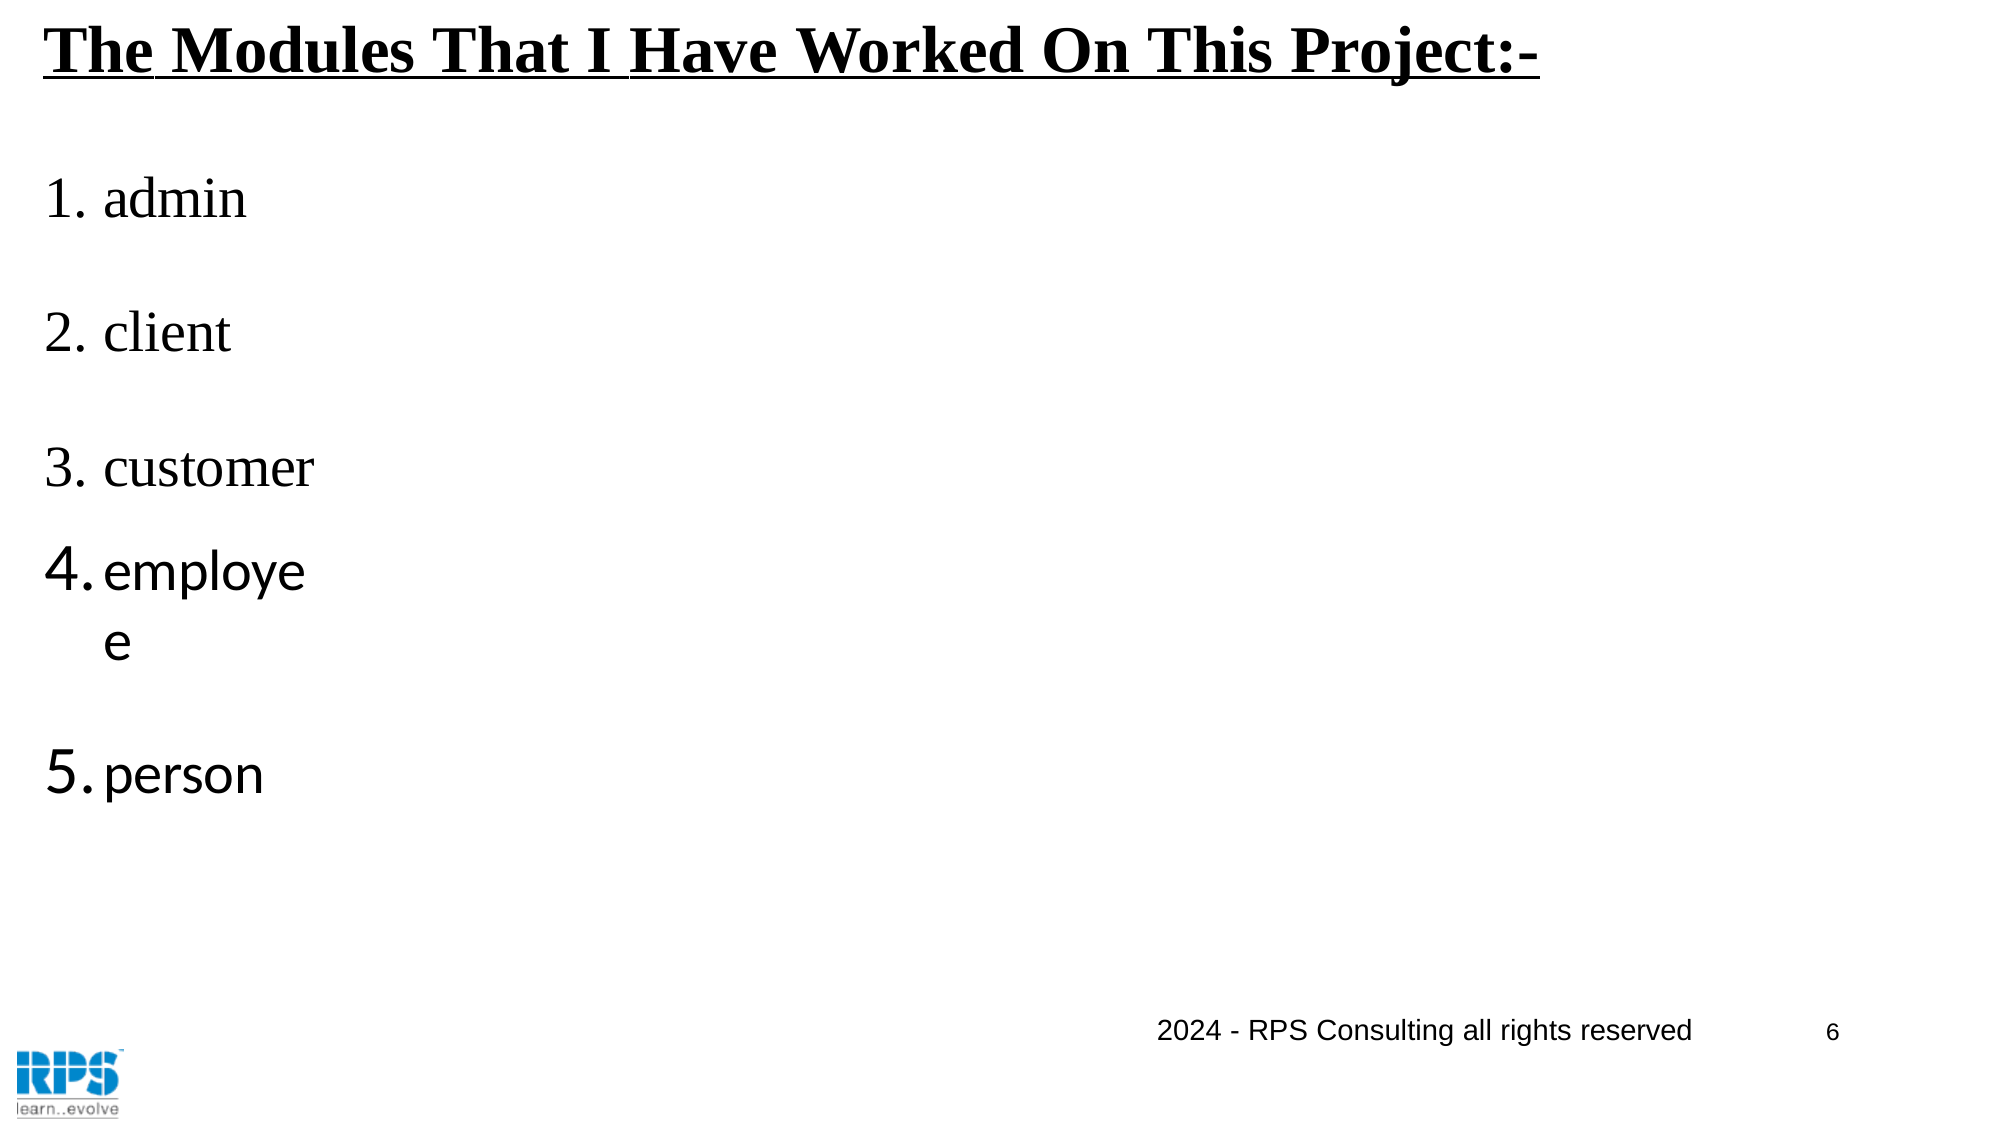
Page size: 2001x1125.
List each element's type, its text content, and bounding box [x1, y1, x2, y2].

title The Modules That I Have Worked On This Project:- [41, 3, 1695, 194]
slide_number 6 [1819, 1017, 1864, 1125]
text_box admin client customer employee person [42, 157, 319, 806]
footer 2024 - RPS Consulting all rights reserved [1154, 1011, 1695, 1125]
picture [17, 1049, 124, 1119]
